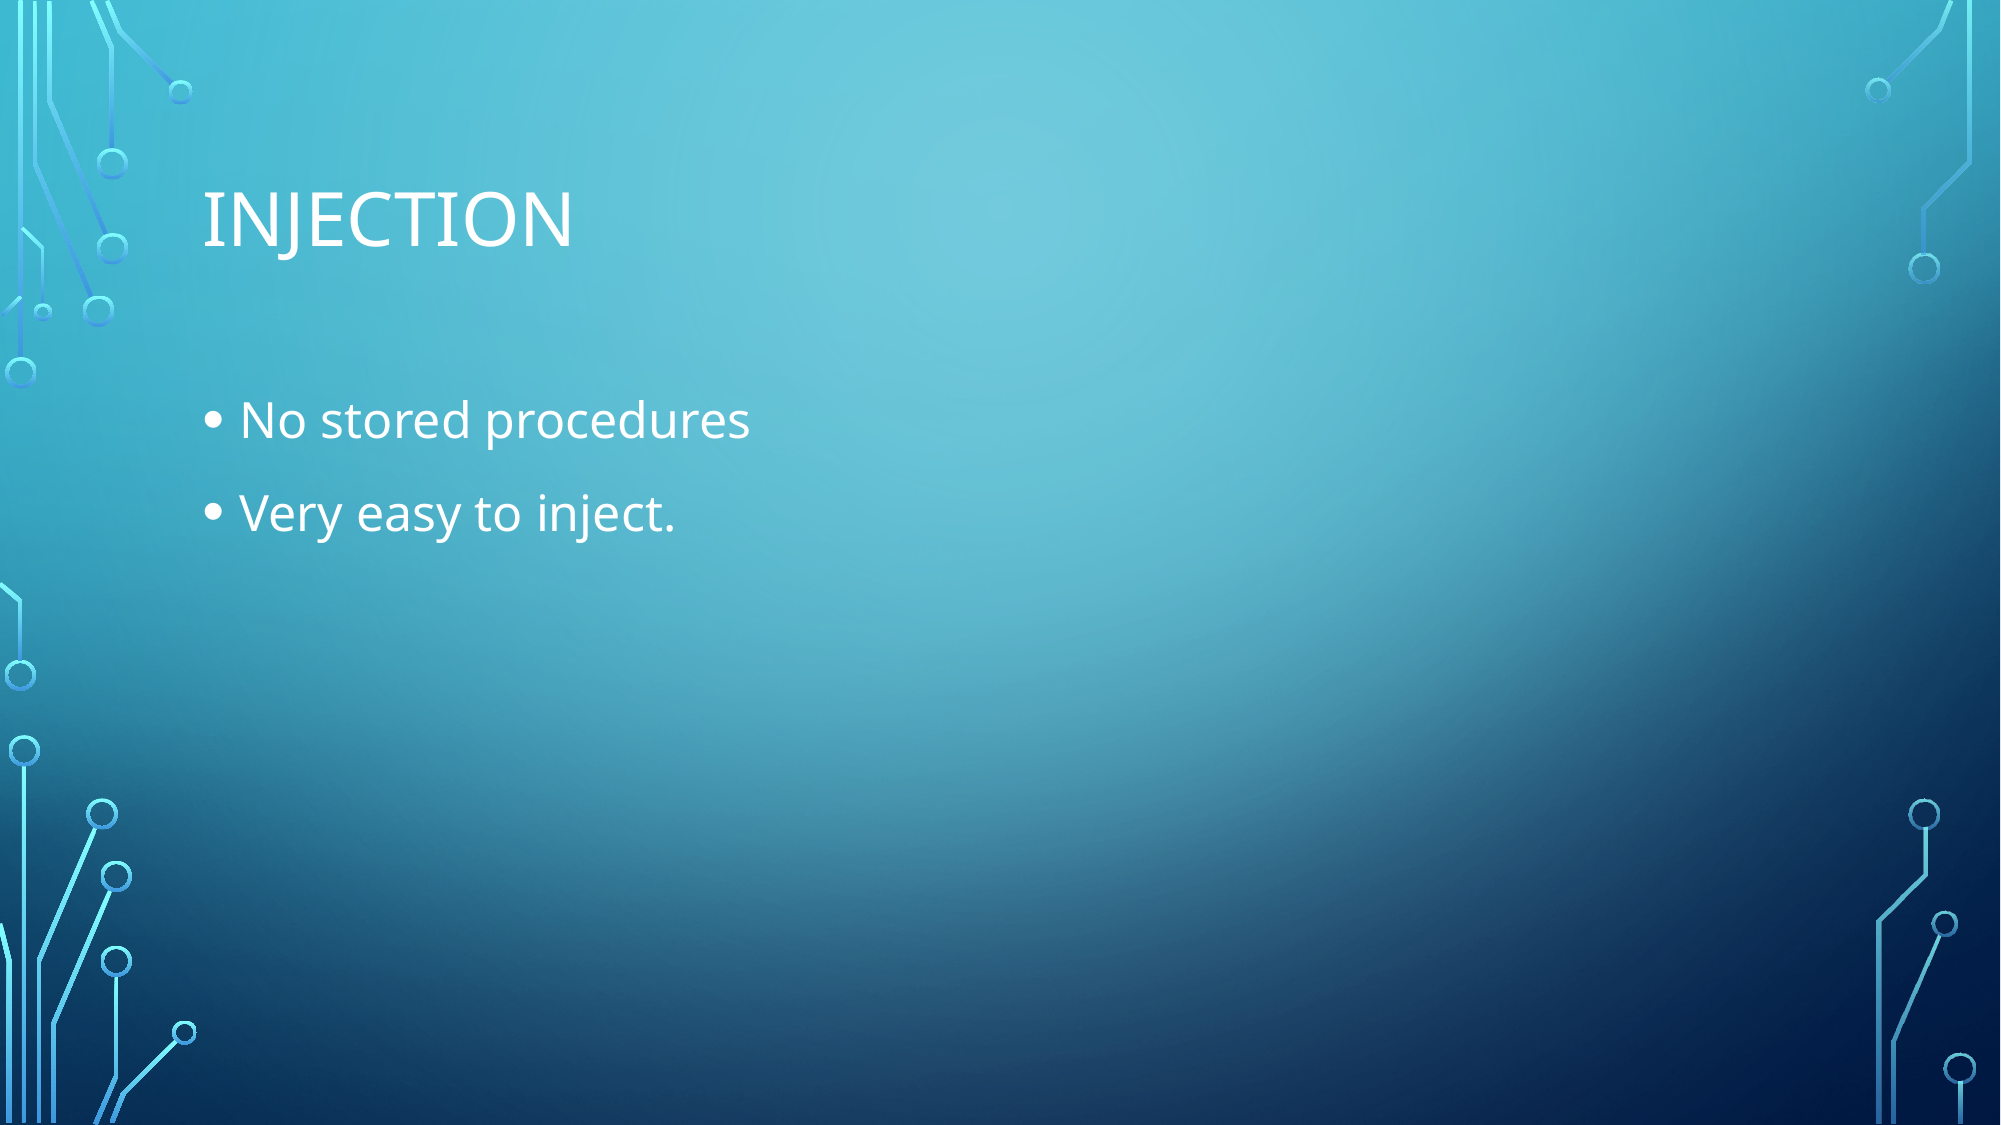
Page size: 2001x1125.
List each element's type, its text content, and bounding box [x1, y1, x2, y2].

title injection [187, 101, 1813, 344]
list No stored procedures Very easy to inject. [187, 369, 1813, 950]
